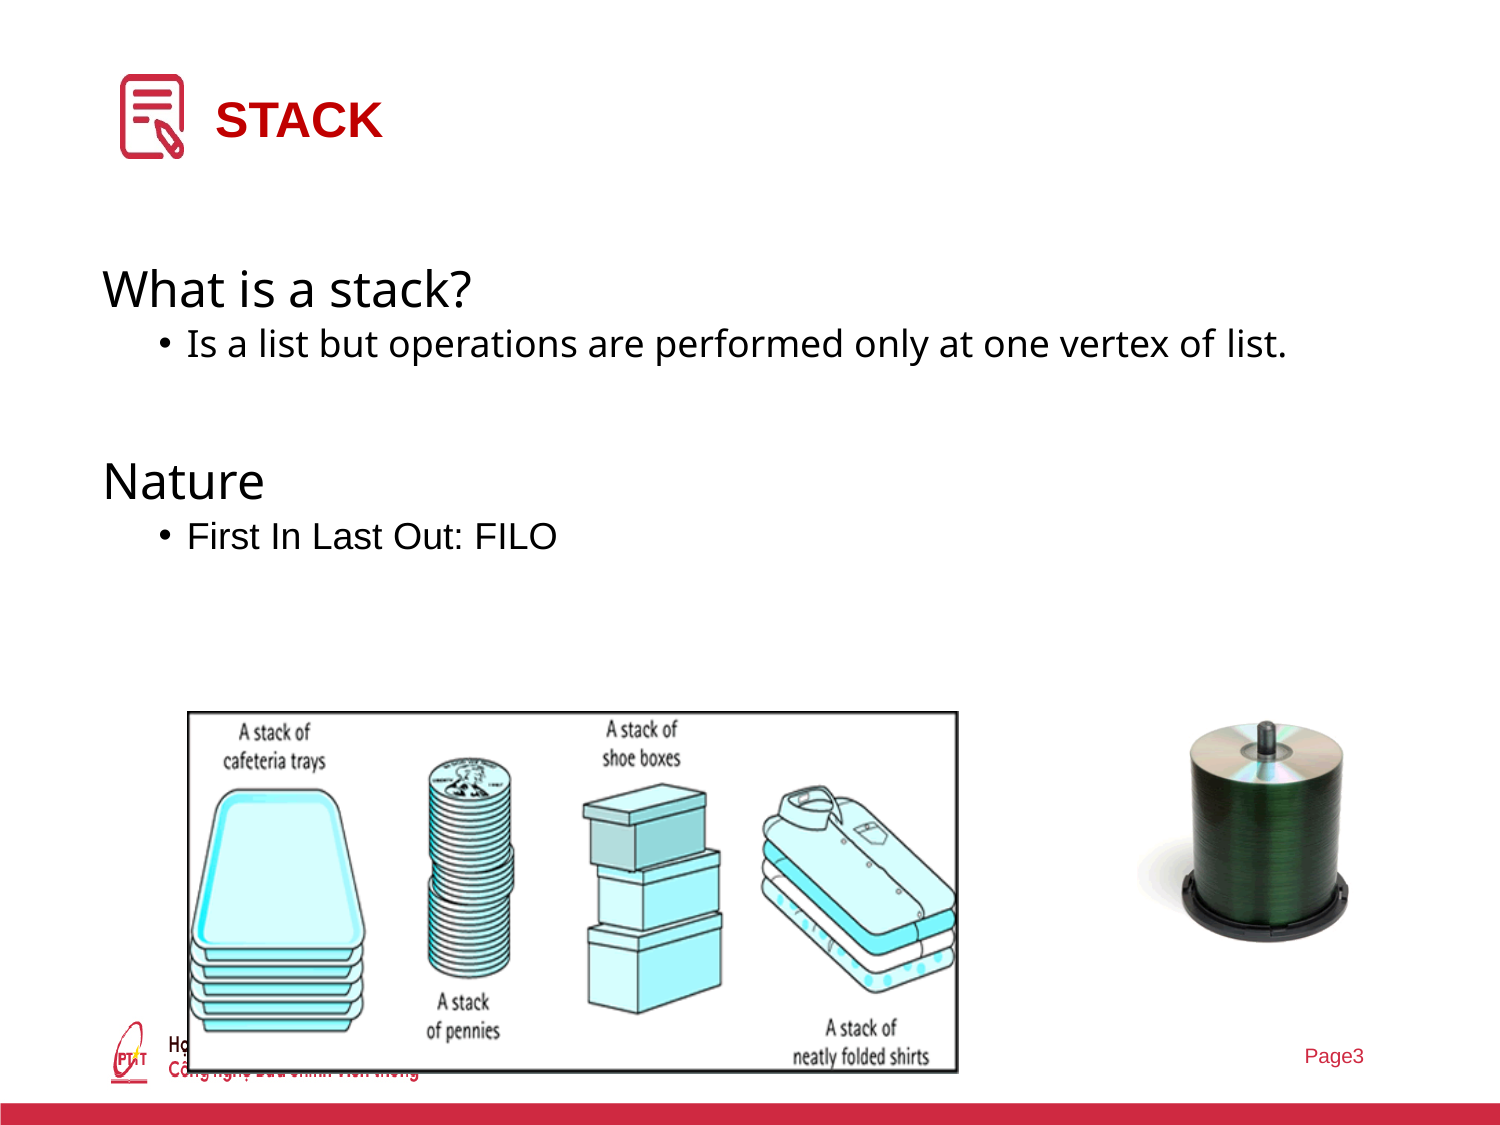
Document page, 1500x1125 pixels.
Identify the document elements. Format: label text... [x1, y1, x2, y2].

picture [0, 0, 1500, 1125]
list What is a stack? Is a list but operations are performed only at one vertex of list. Nature First In Last Out: FILO [87, 237, 1349, 874]
title STACK [200, 59, 1397, 183]
